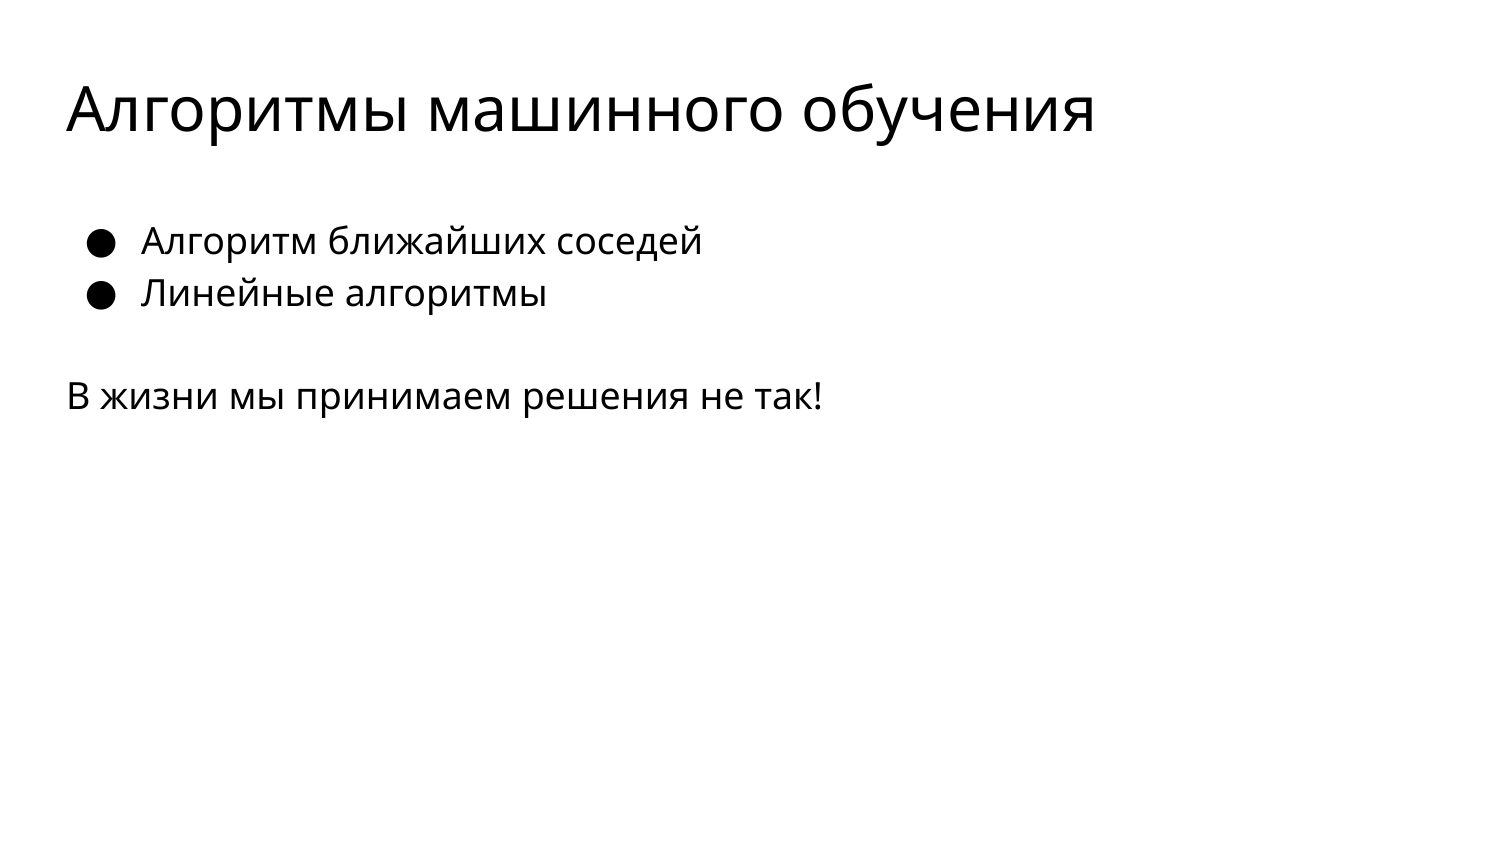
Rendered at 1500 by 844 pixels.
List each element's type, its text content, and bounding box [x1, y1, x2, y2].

title Алгоритмы машинного обучения [51, 54, 1449, 149]
list Алгоритм ближайших соседей Линейные алгоритмы В жизни мы принимаем решения не так! [51, 195, 1449, 756]
